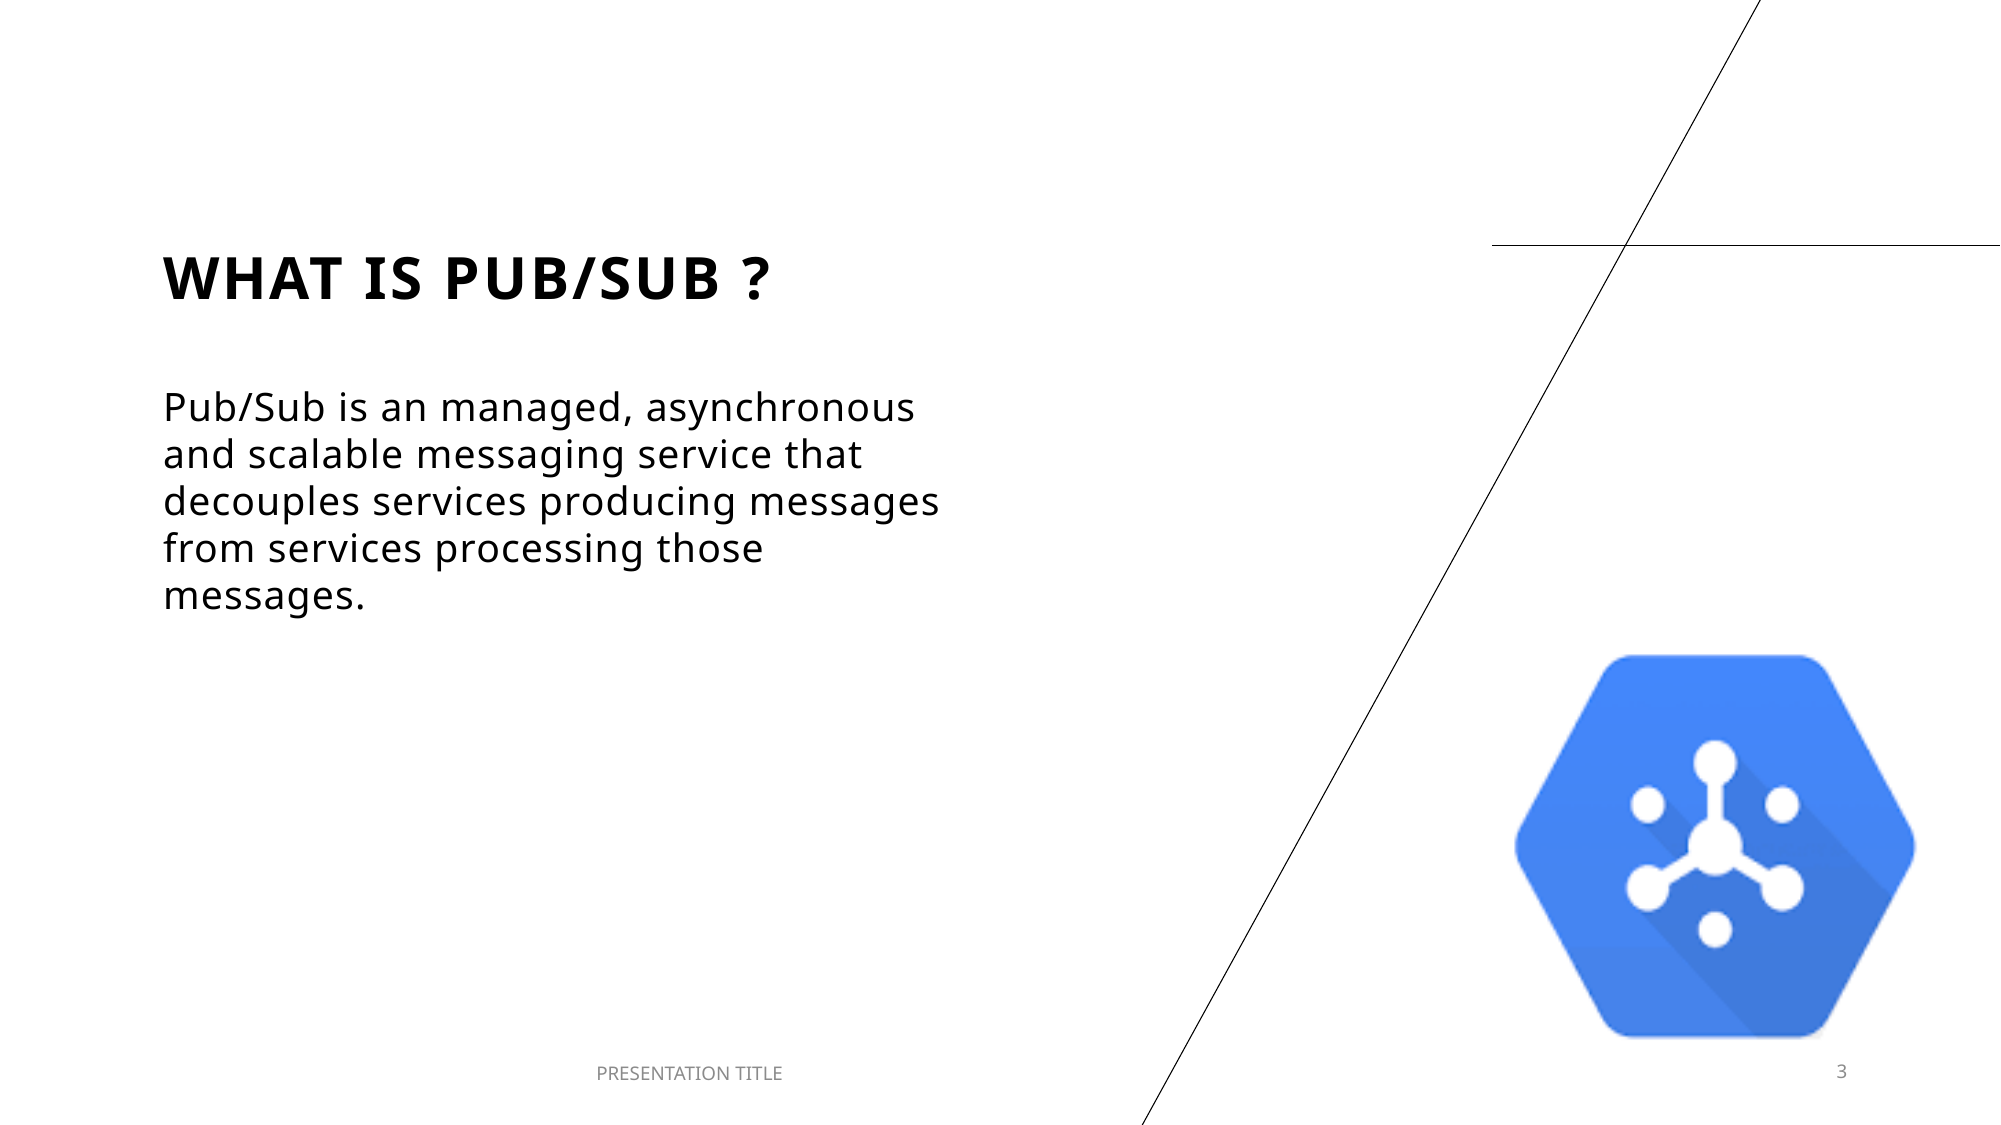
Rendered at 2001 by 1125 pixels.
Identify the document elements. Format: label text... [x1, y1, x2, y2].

slide_number 3 [1412, 1042, 1863, 1103]
list Pub/Sub is an managed, asynchronous and scalable messaging service that decouples services producing messages from services processing those messages. [148, 374, 987, 625]
title What is PUB/SUB ? [148, 122, 1049, 321]
footer PRESENTATION TITLE [404, 1042, 975, 1103]
picture [1513, 653, 1920, 1043]
